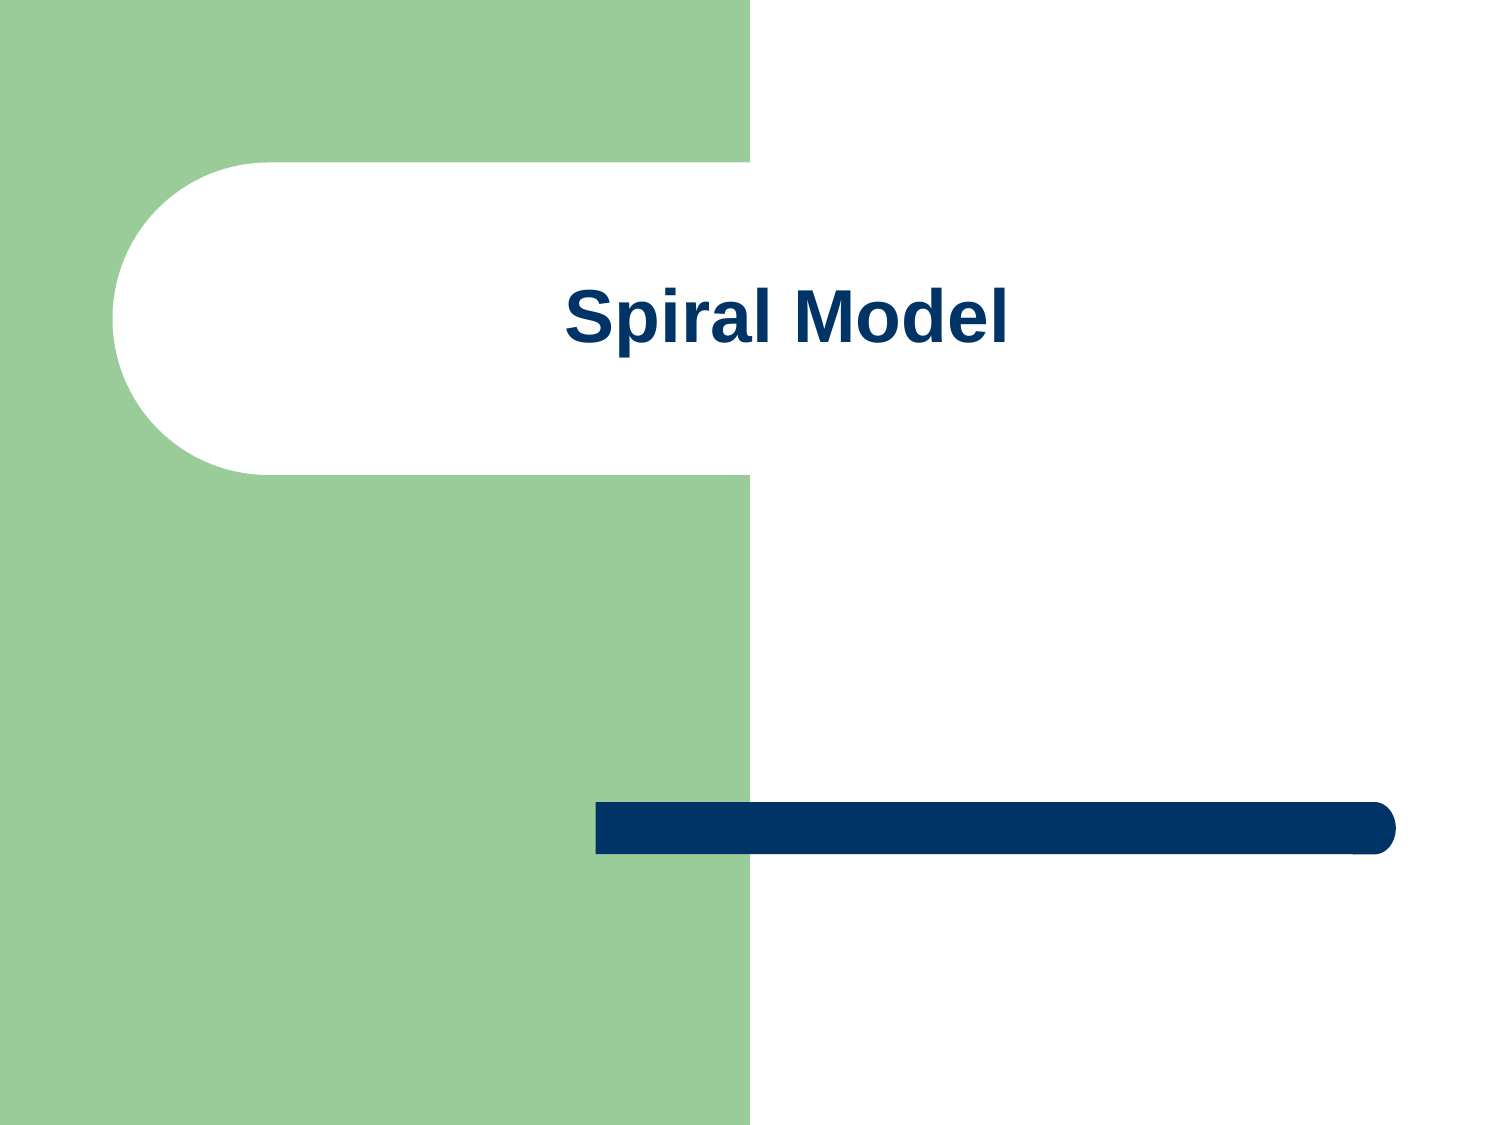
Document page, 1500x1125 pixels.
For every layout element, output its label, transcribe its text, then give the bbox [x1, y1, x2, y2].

title Spiral Model [112, 162, 1463, 476]
